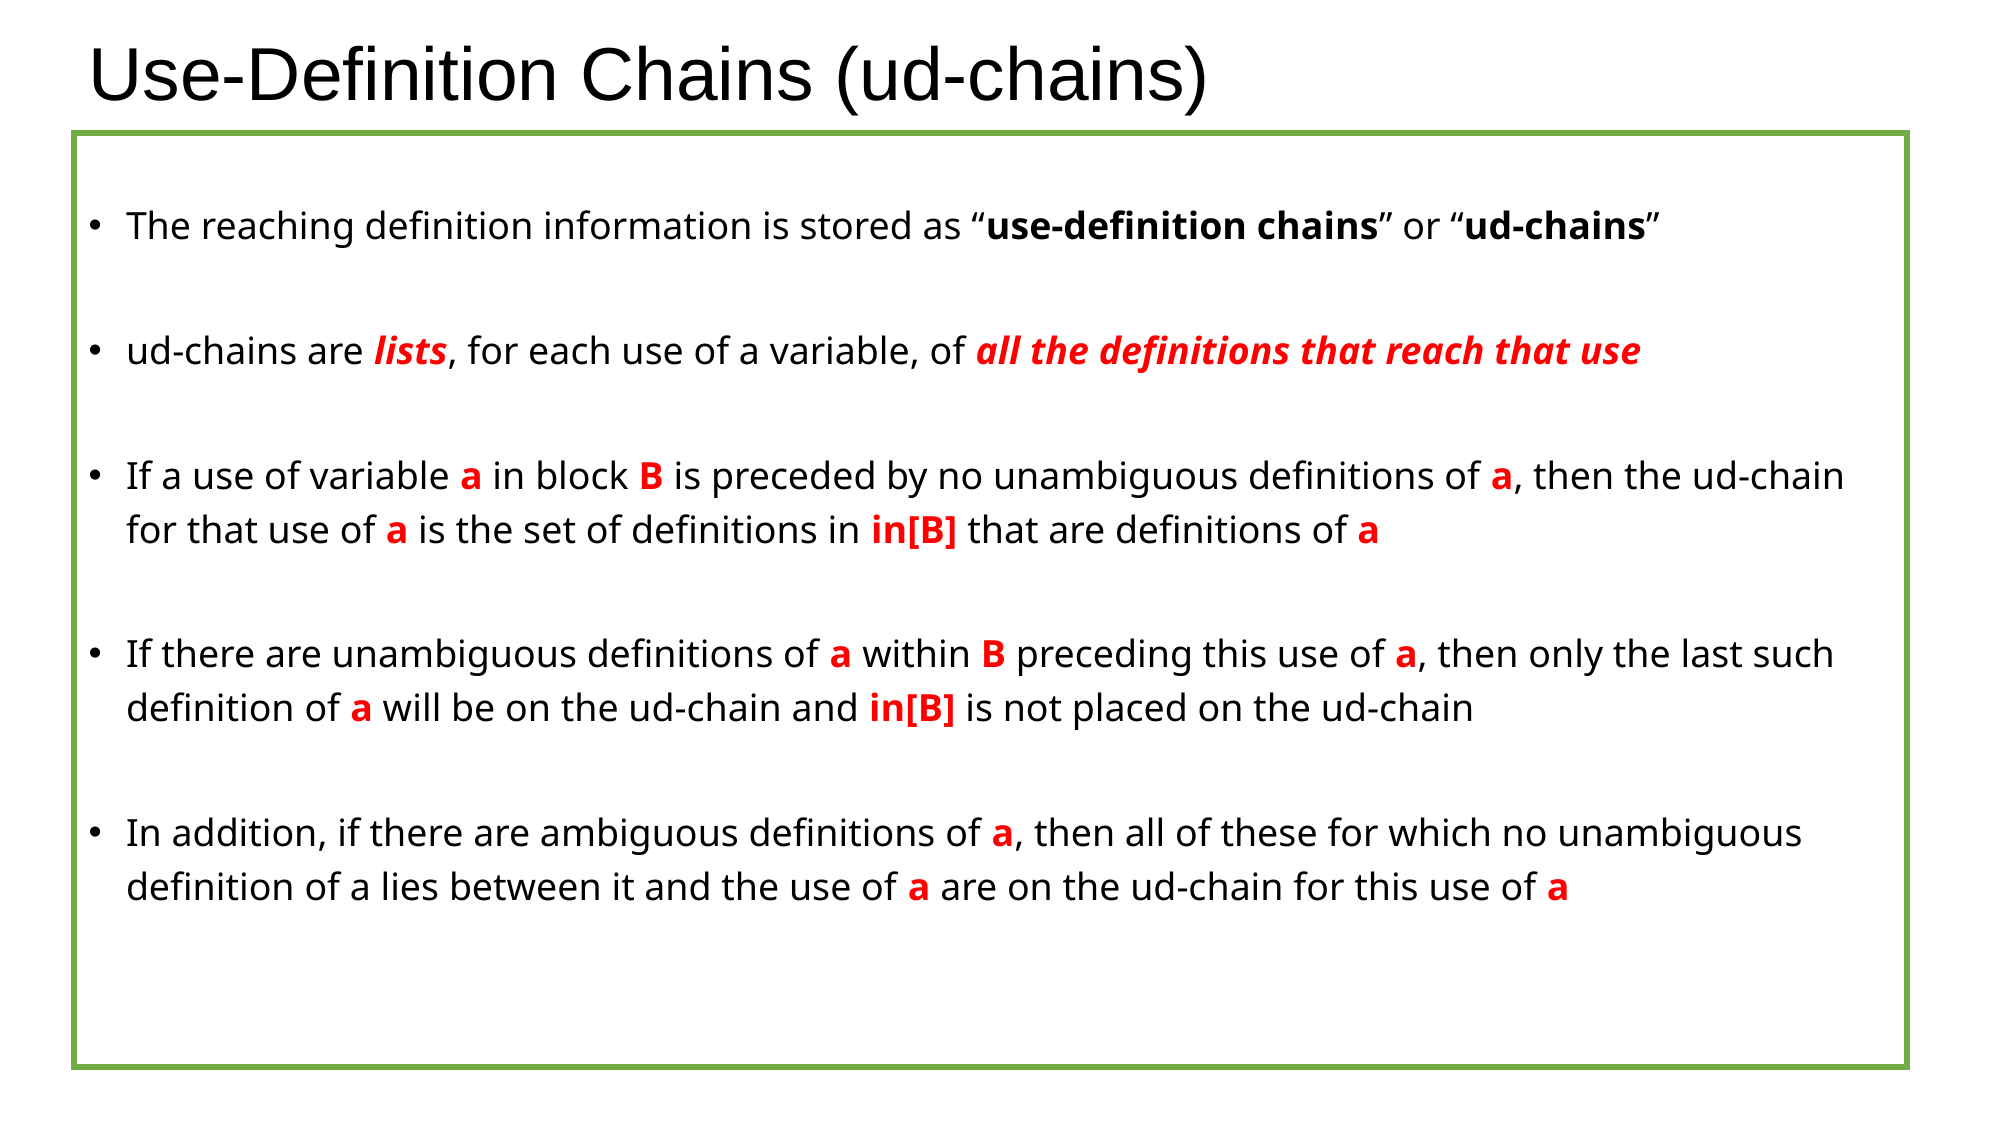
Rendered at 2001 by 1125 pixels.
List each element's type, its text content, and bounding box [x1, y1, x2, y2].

list The reaching definition information is stored as “use-definition chains” or “ud-chains” ud-chains are lists, for each use of a variable, of all the definitions that reach that use If a use of variable a in block B is preceded by no unambiguous definitions of a, then the ud-chain for that use of a is the set of definitions in in[B] that are definitions of a If there are unambiguous definitions of a within B preceding this use of a, then only the last such definition of a will be on the ud-chain and in[B] is not placed on the ud-chain In addition, if there are ambiguous definitions of a, then all of these for which no unambiguous definition of a lies between it and the use of a are on the ud-chain for this use of a [73, 132, 1908, 1067]
title Use-Definition Chains (ud-chains) [73, 0, 1472, 132]
